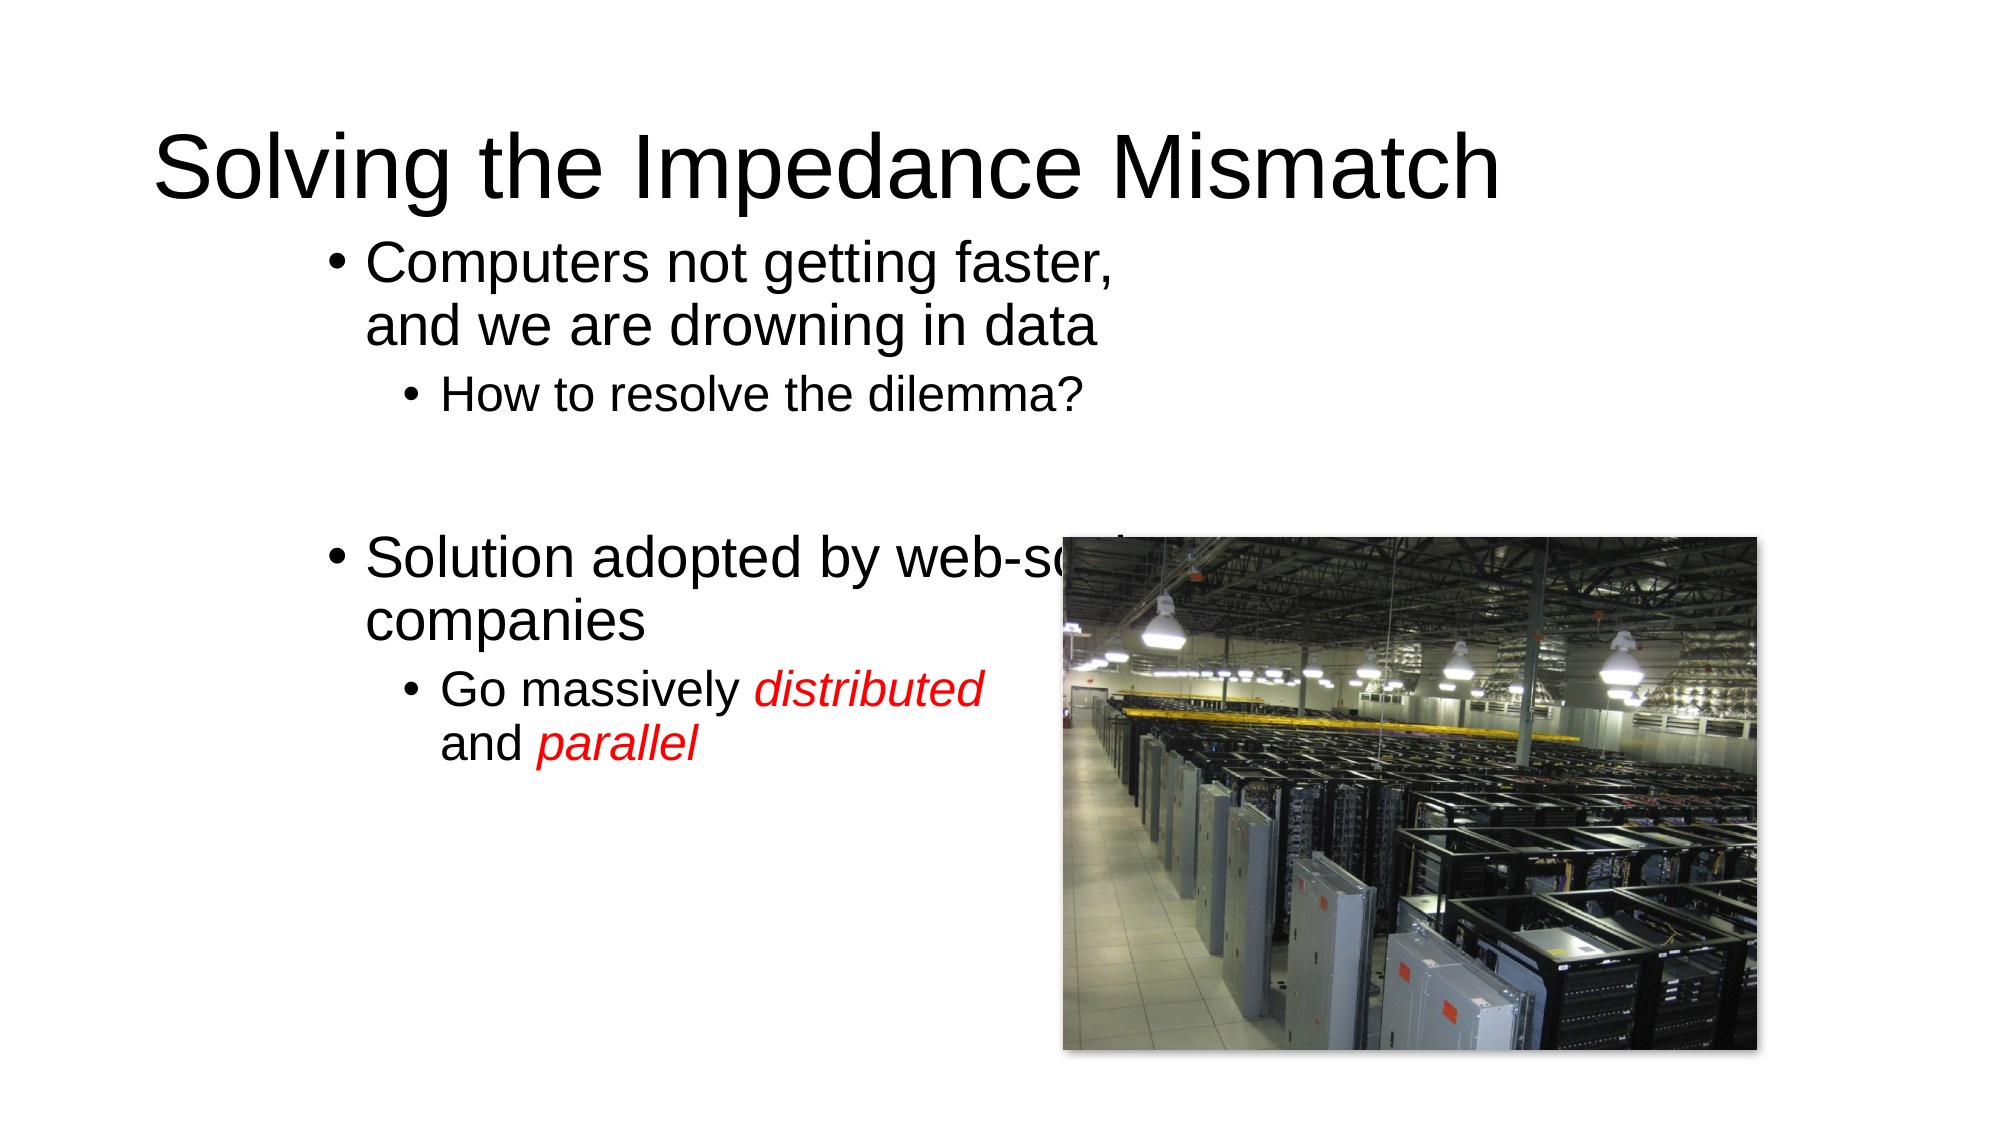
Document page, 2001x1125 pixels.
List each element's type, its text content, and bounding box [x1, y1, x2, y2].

picture [1062, 537, 1757, 1050]
title Solving the Impedance Mismatch [137, 59, 1863, 278]
list Computers not getting faster, and we are drowning in data How to resolve the dilemma? Solution adopted by web-scale companies Go massively distributed and parallel [312, 224, 1199, 968]
